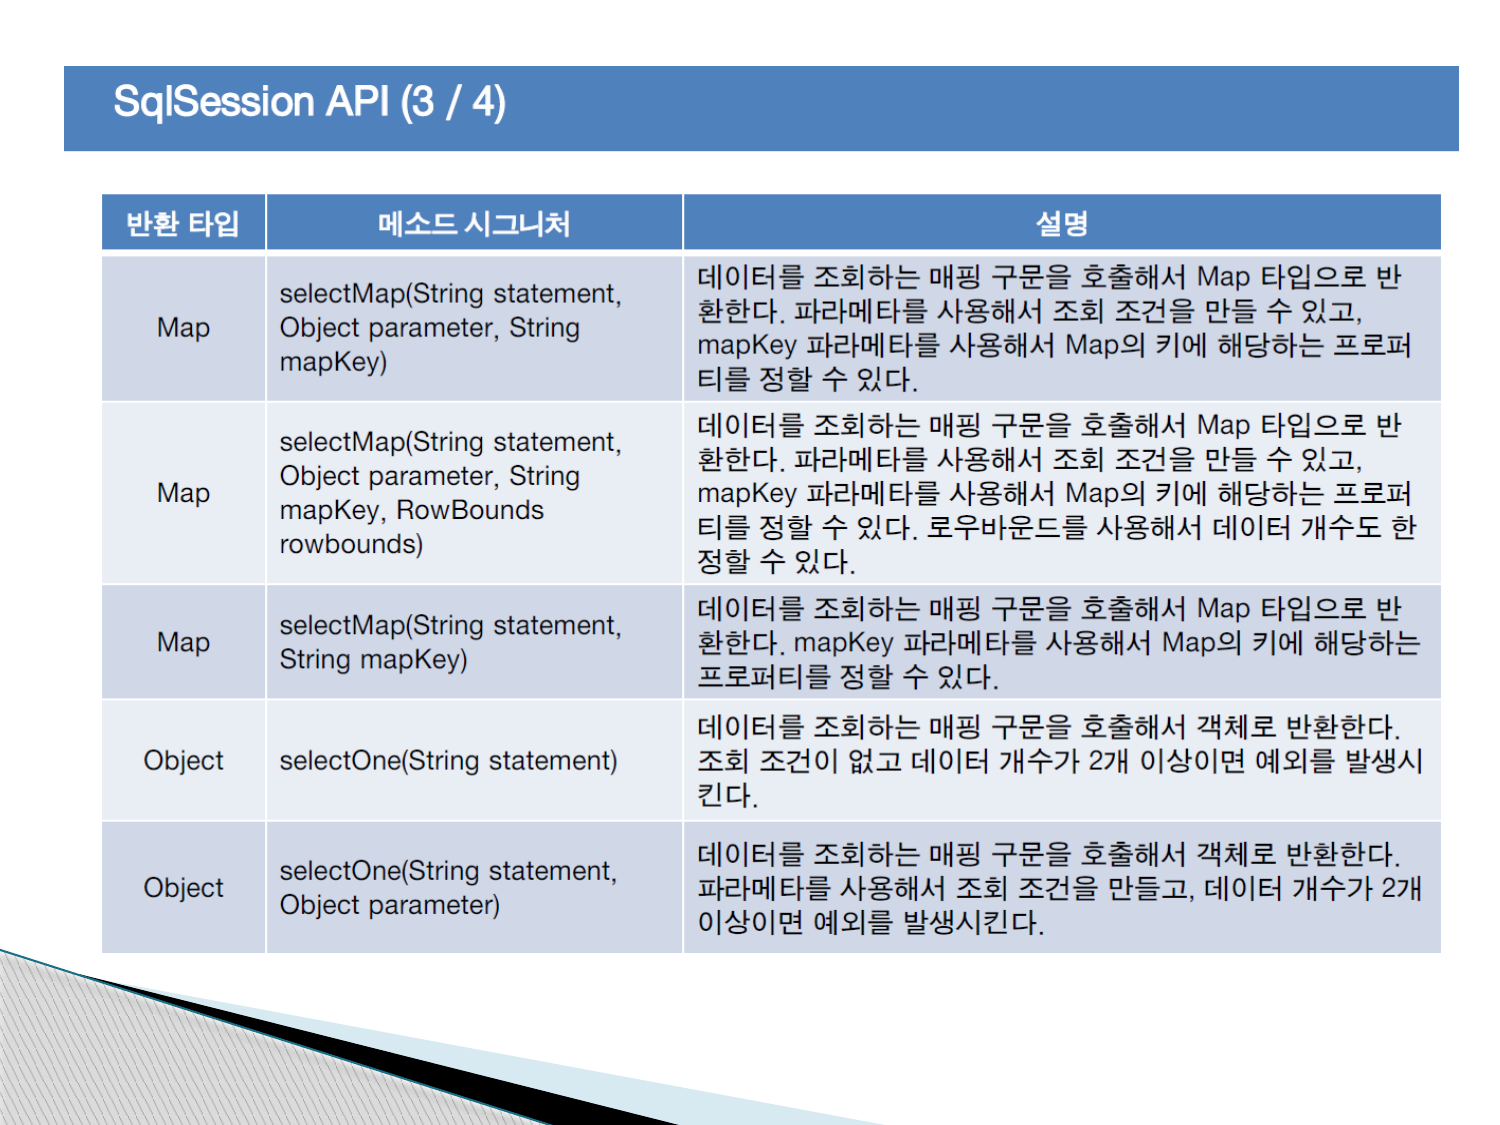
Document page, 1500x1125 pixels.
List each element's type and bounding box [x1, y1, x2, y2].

picture [64, 66, 1459, 953]
